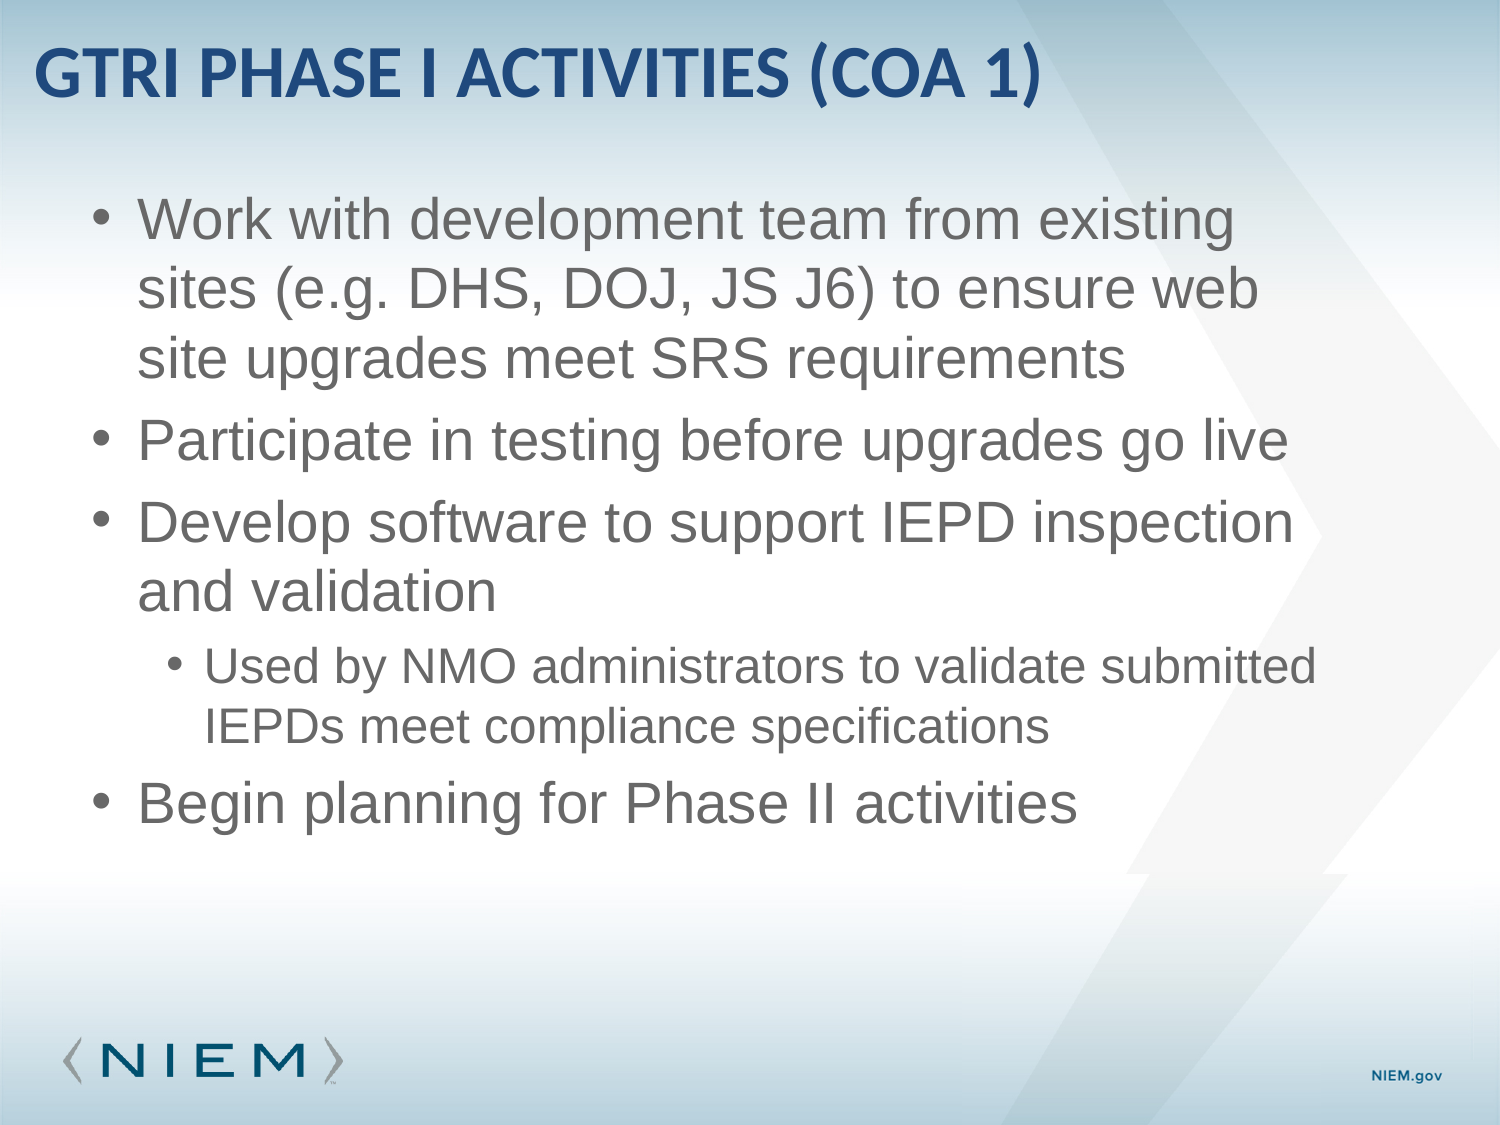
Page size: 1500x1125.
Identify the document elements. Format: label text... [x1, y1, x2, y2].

list Work with development team from existing sites (e.g. DHS, DOJ, JS J6) to ensure web site upgrades meet SRS requirements Participate in testing before upgrades go live Develop software to support IEPD inspection and validation Used by NMO administrators to validate submitted IEPDs meet compliance specifications Begin planning for Phase II activities [1, 173, 1370, 903]
picture [0, 0, 1500, 1125]
title GTRI Phase I activities (COA 1) [19, 32, 1370, 166]
